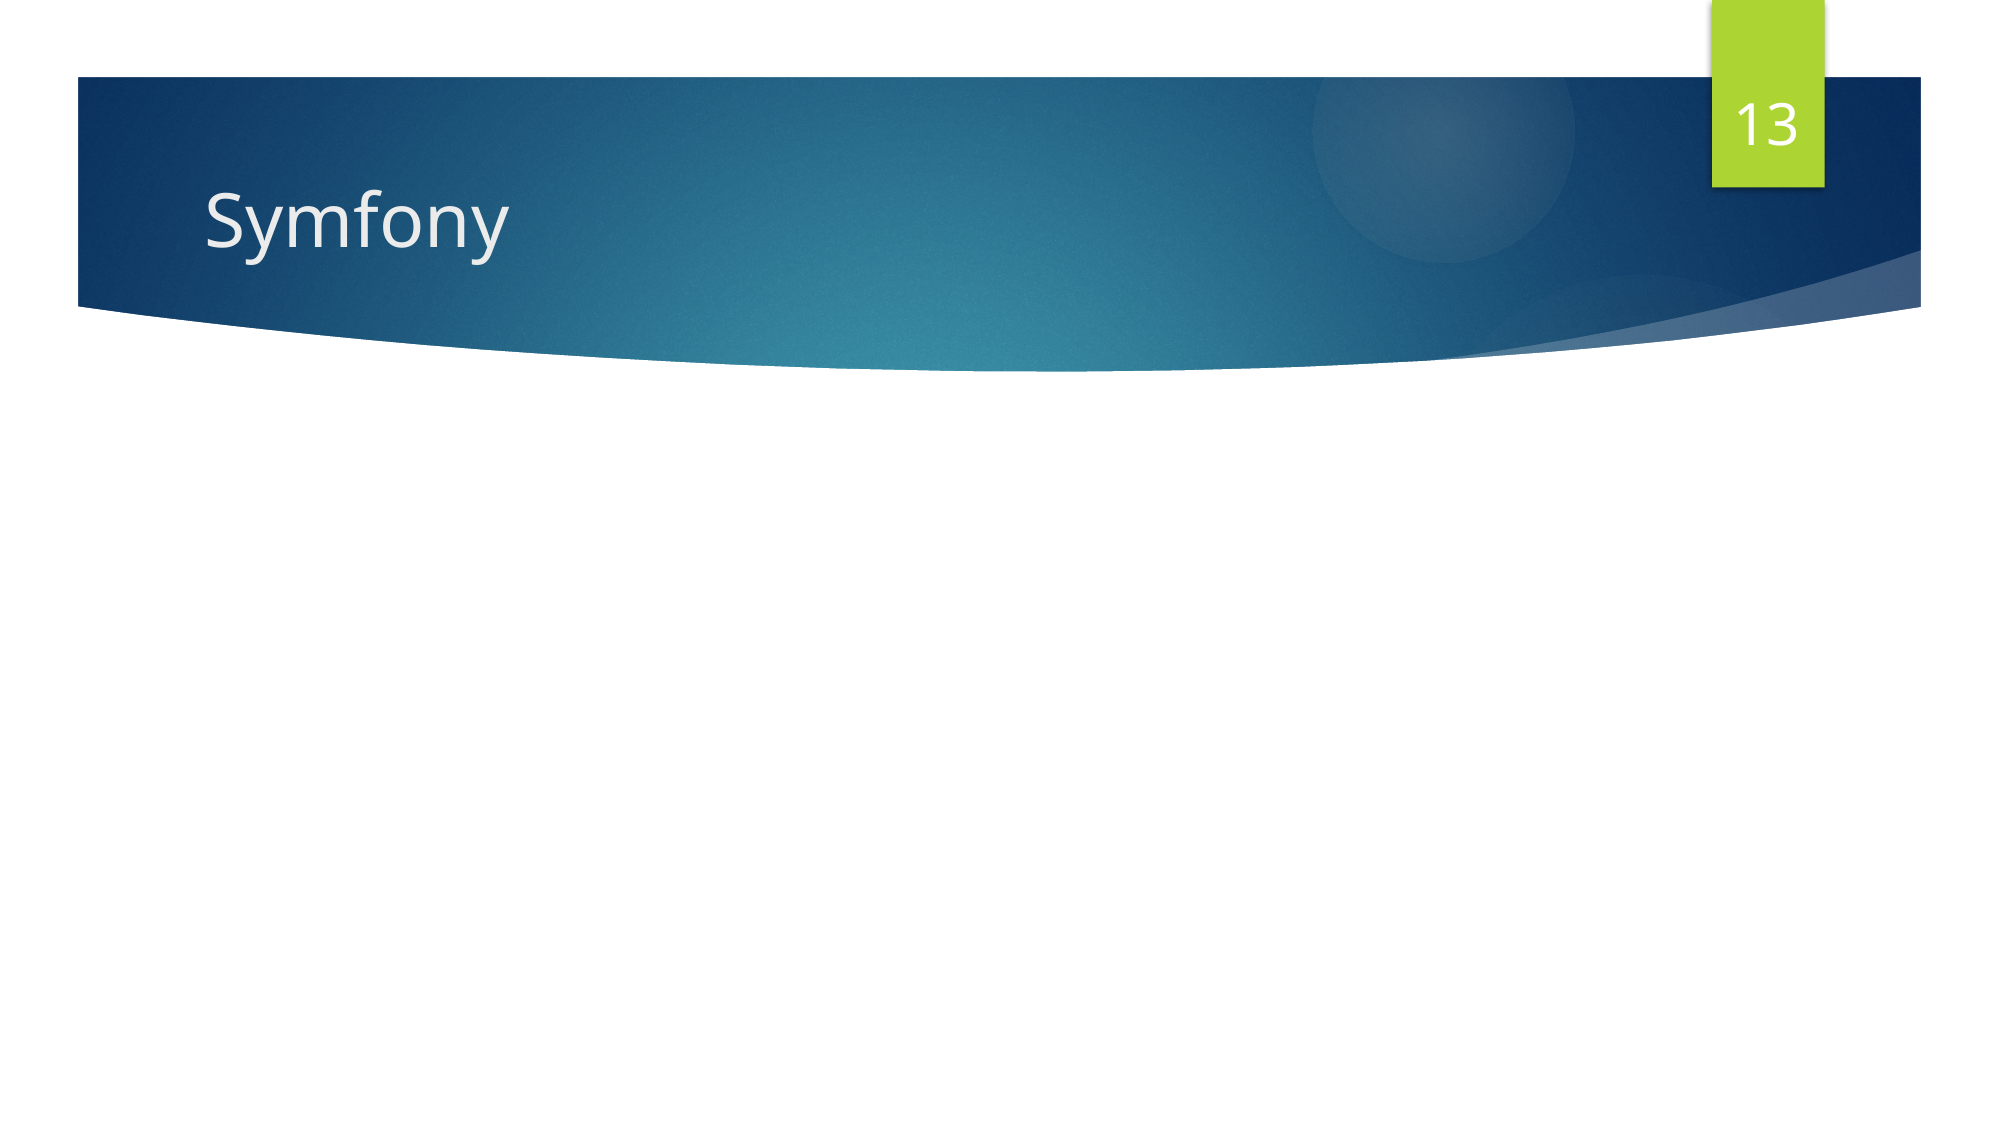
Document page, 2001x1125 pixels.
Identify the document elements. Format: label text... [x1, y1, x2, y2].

title Symfony [189, 159, 1627, 276]
slide_number 13 [1698, 48, 1836, 175]
